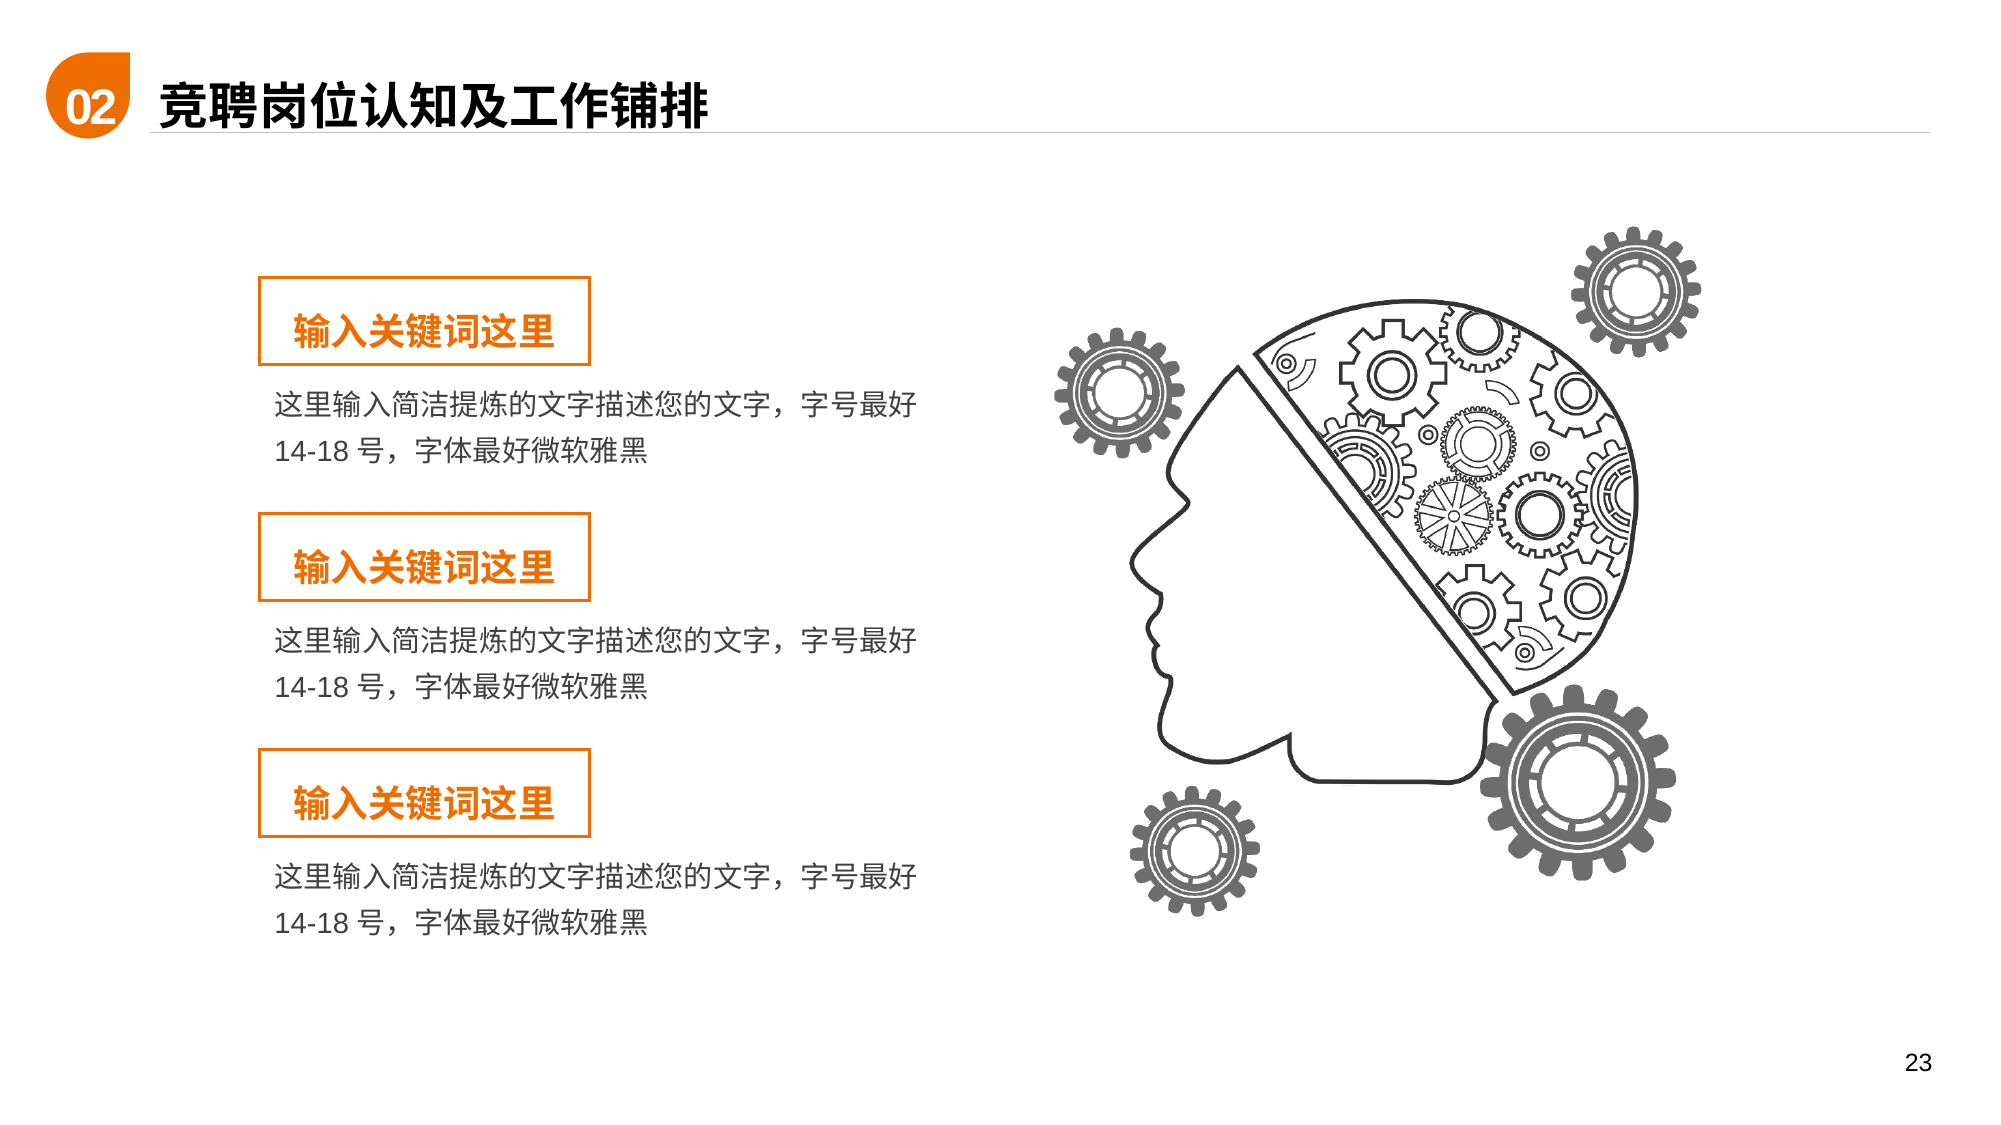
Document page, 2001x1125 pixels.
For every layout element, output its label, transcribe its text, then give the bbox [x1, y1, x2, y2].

text_box 02 [49, 49, 132, 142]
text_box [259, 749, 935, 946]
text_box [259, 277, 935, 474]
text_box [259, 513, 935, 710]
picture [986, 168, 1778, 960]
text_box 竞聘岗位认知及工作铺排 [144, 49, 724, 142]
